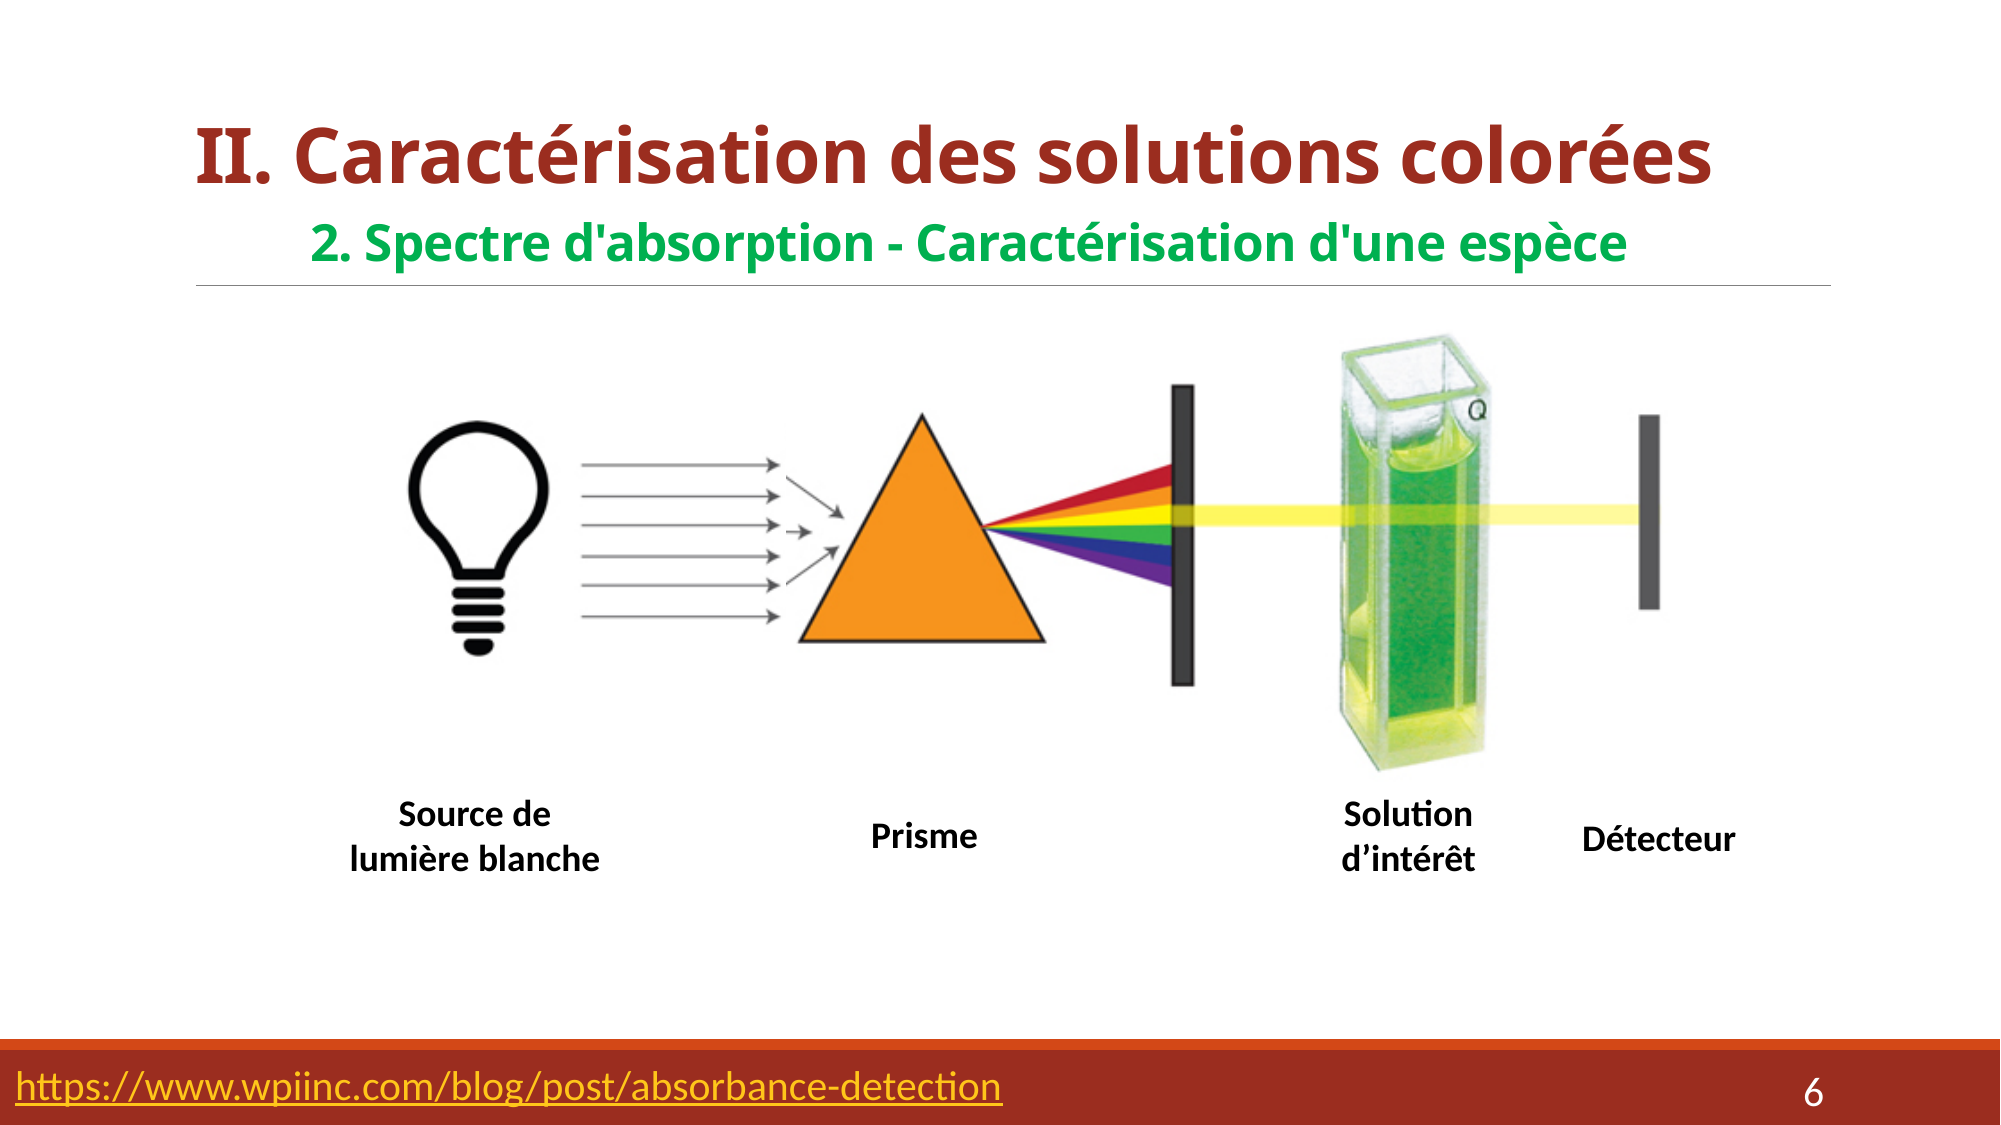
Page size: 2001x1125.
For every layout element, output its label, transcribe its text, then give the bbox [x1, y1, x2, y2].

slide_number 6 [1771, 1059, 1840, 1120]
text_box https://www.wpiinc.com/blog/post/absorbance-detection [0, 1056, 1771, 1125]
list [397, 326, 787, 782]
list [785, 329, 1689, 785]
text_box Prisme [844, 804, 1005, 864]
text_box Solution d’intérêt [1309, 792, 1509, 887]
title II. Caractérisation des solutions colorées 2. Spectre d'absorption - Caractérisation d'une espèce [180, 47, 1830, 285]
text_box Source de lumière blanche [324, 781, 626, 887]
text_box Détecteur [1508, 806, 1810, 867]
